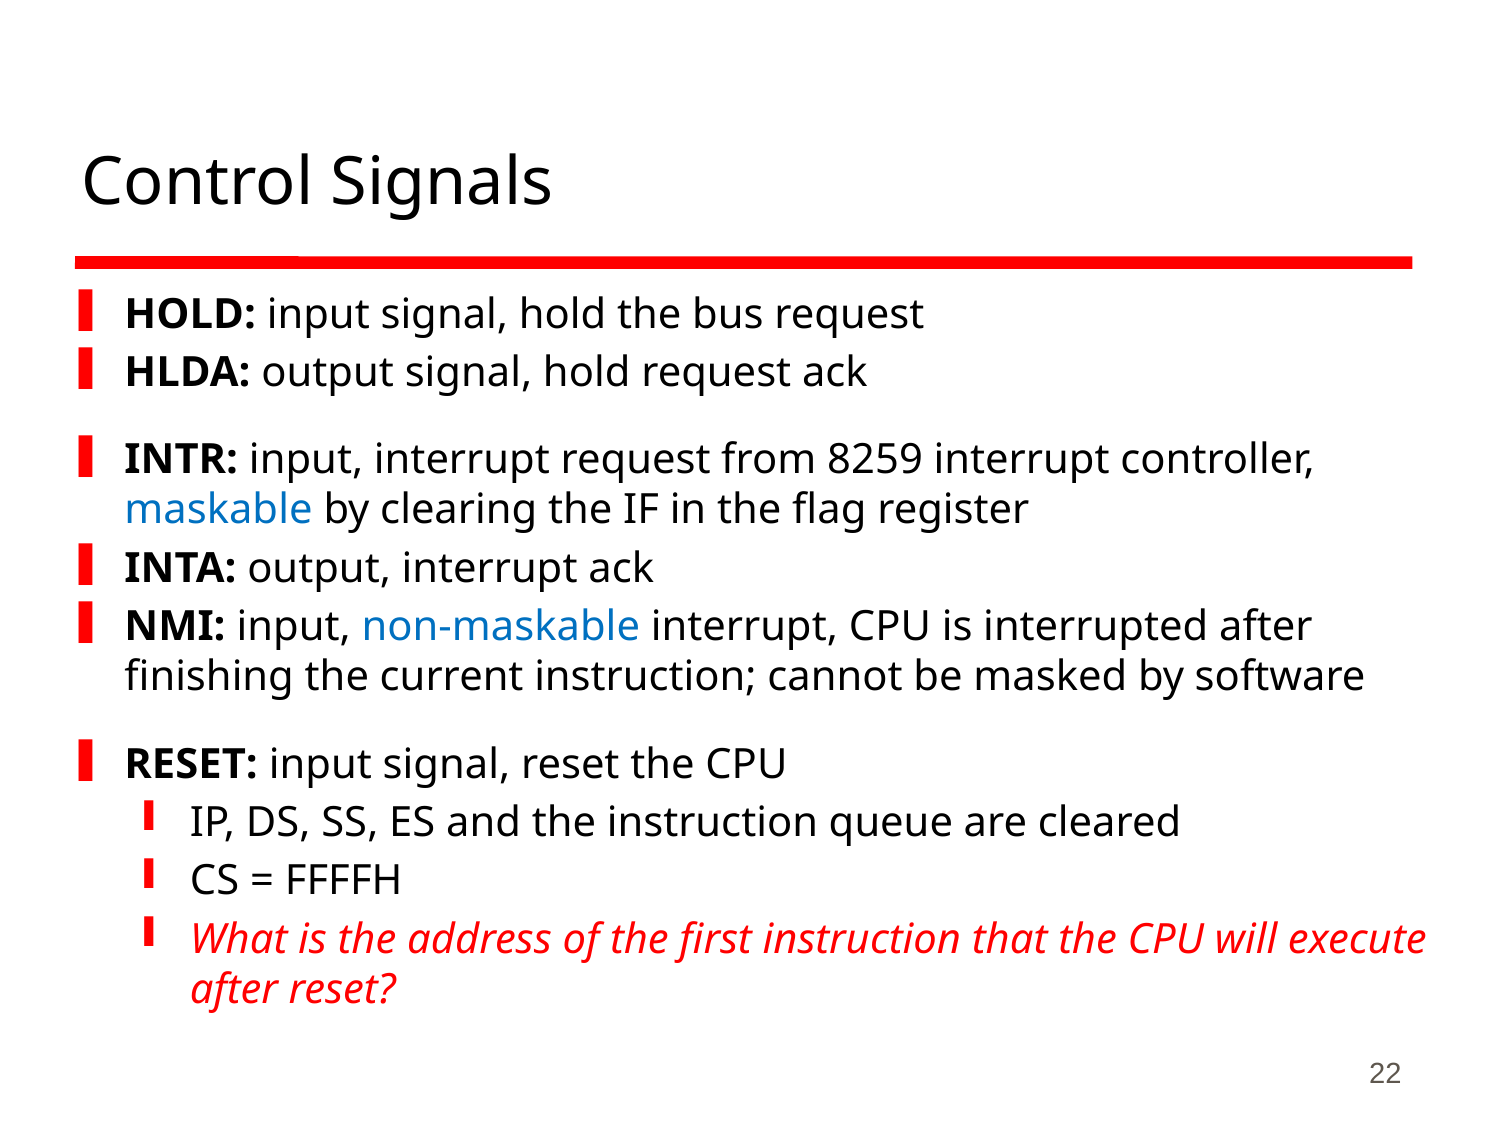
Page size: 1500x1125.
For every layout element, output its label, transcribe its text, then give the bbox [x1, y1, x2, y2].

list HOLD: input signal, hold the bus request HLDA: output signal, hold request ack INTR: input, interrupt request from 8259 interrupt controller, maskable by clearing the IF in the flag register INTA: output, interrupt ack NMI: input, non-maskable interrupt, CPU is interrupted after finishing the current instruction; cannot be masked by software RESET: input signal, reset the CPU IP, DS, SS, ES and the instruction queue are cleared CS = FFFFH What is the address of the first instruction that the CPU will execute after reset? [52, 278, 1479, 1053]
slide_number 22 [1103, 1021, 1417, 1098]
title Control Signals [66, 37, 1413, 226]
